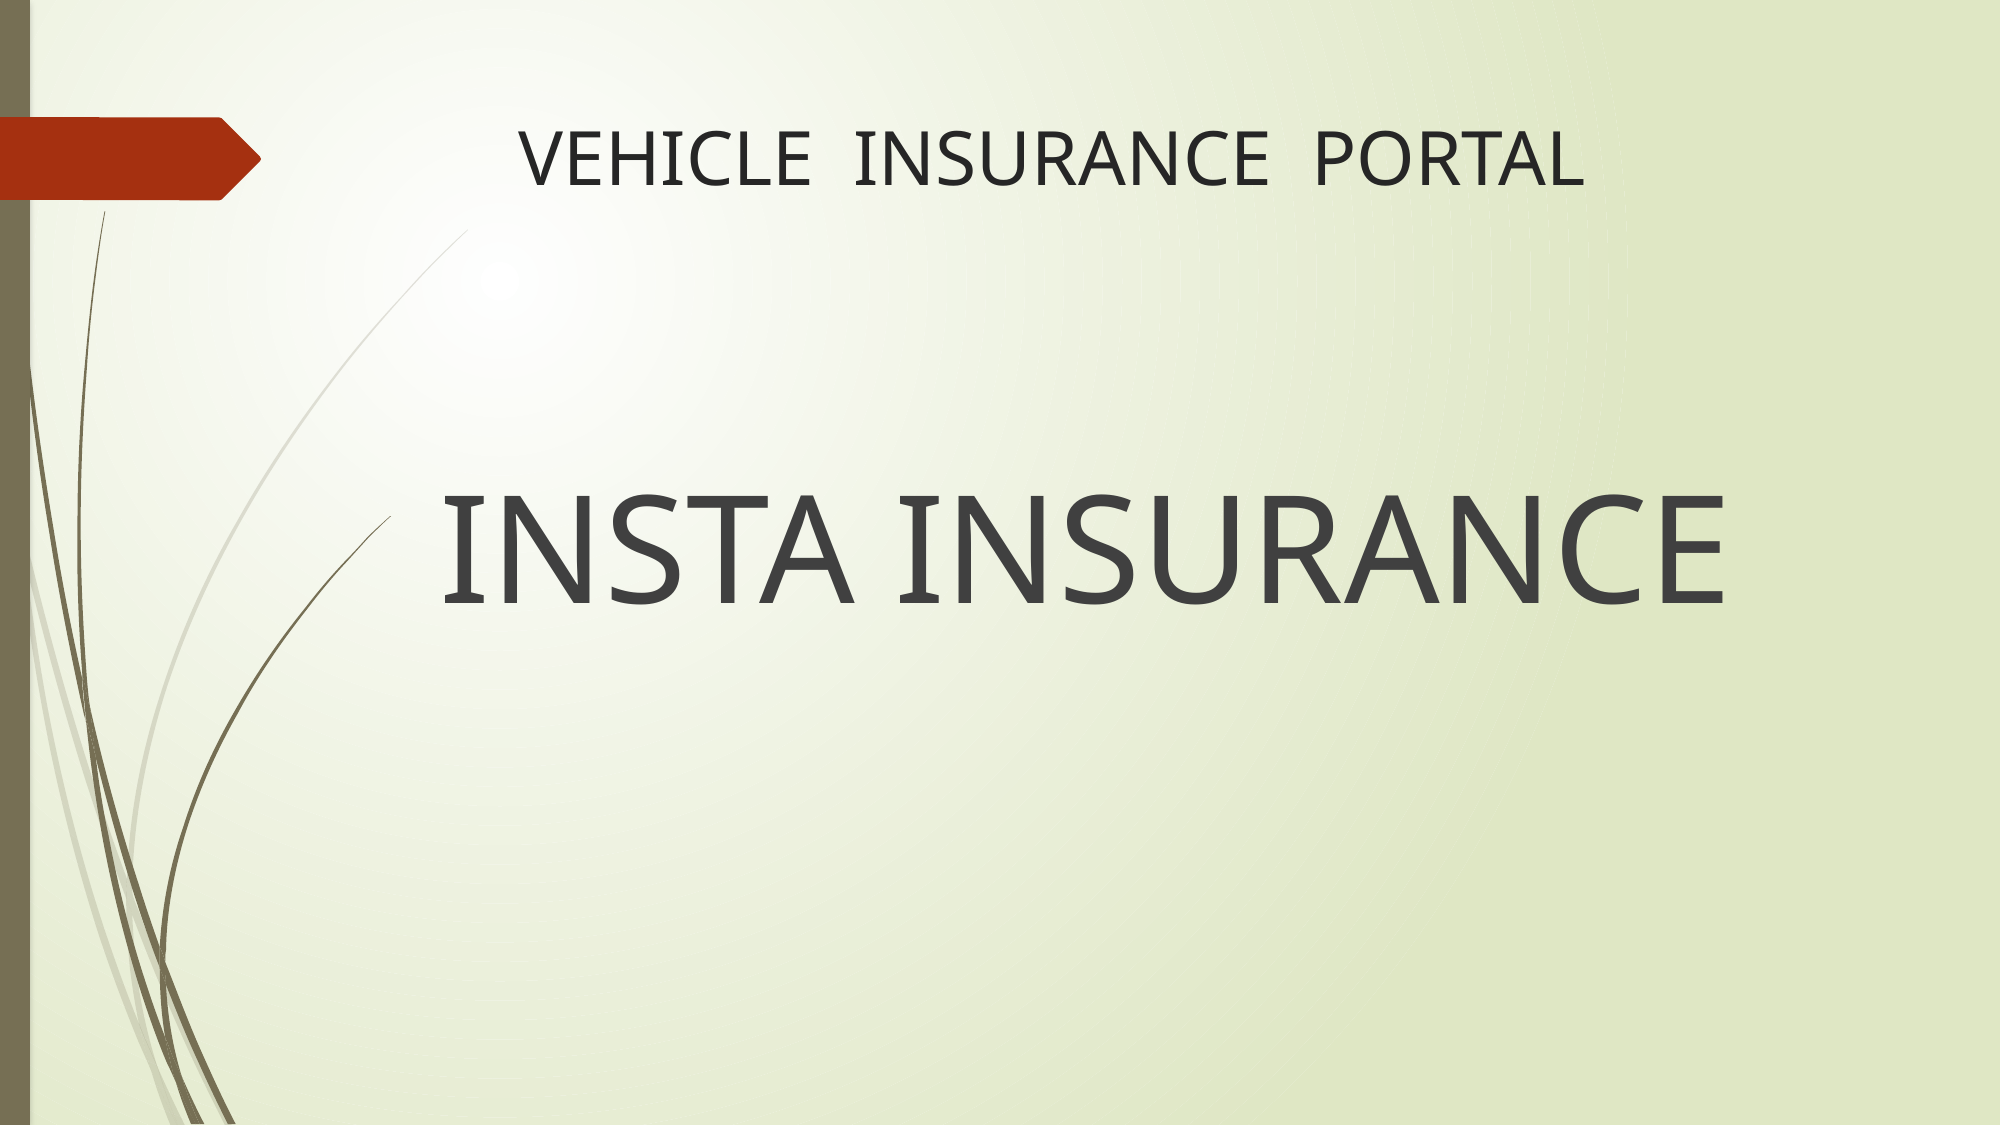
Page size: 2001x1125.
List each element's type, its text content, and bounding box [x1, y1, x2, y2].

title VEHICLE INSURANCE PORTAL [425, 102, 1888, 313]
list INSTA INSURANCE [424, 445, 1888, 1066]
